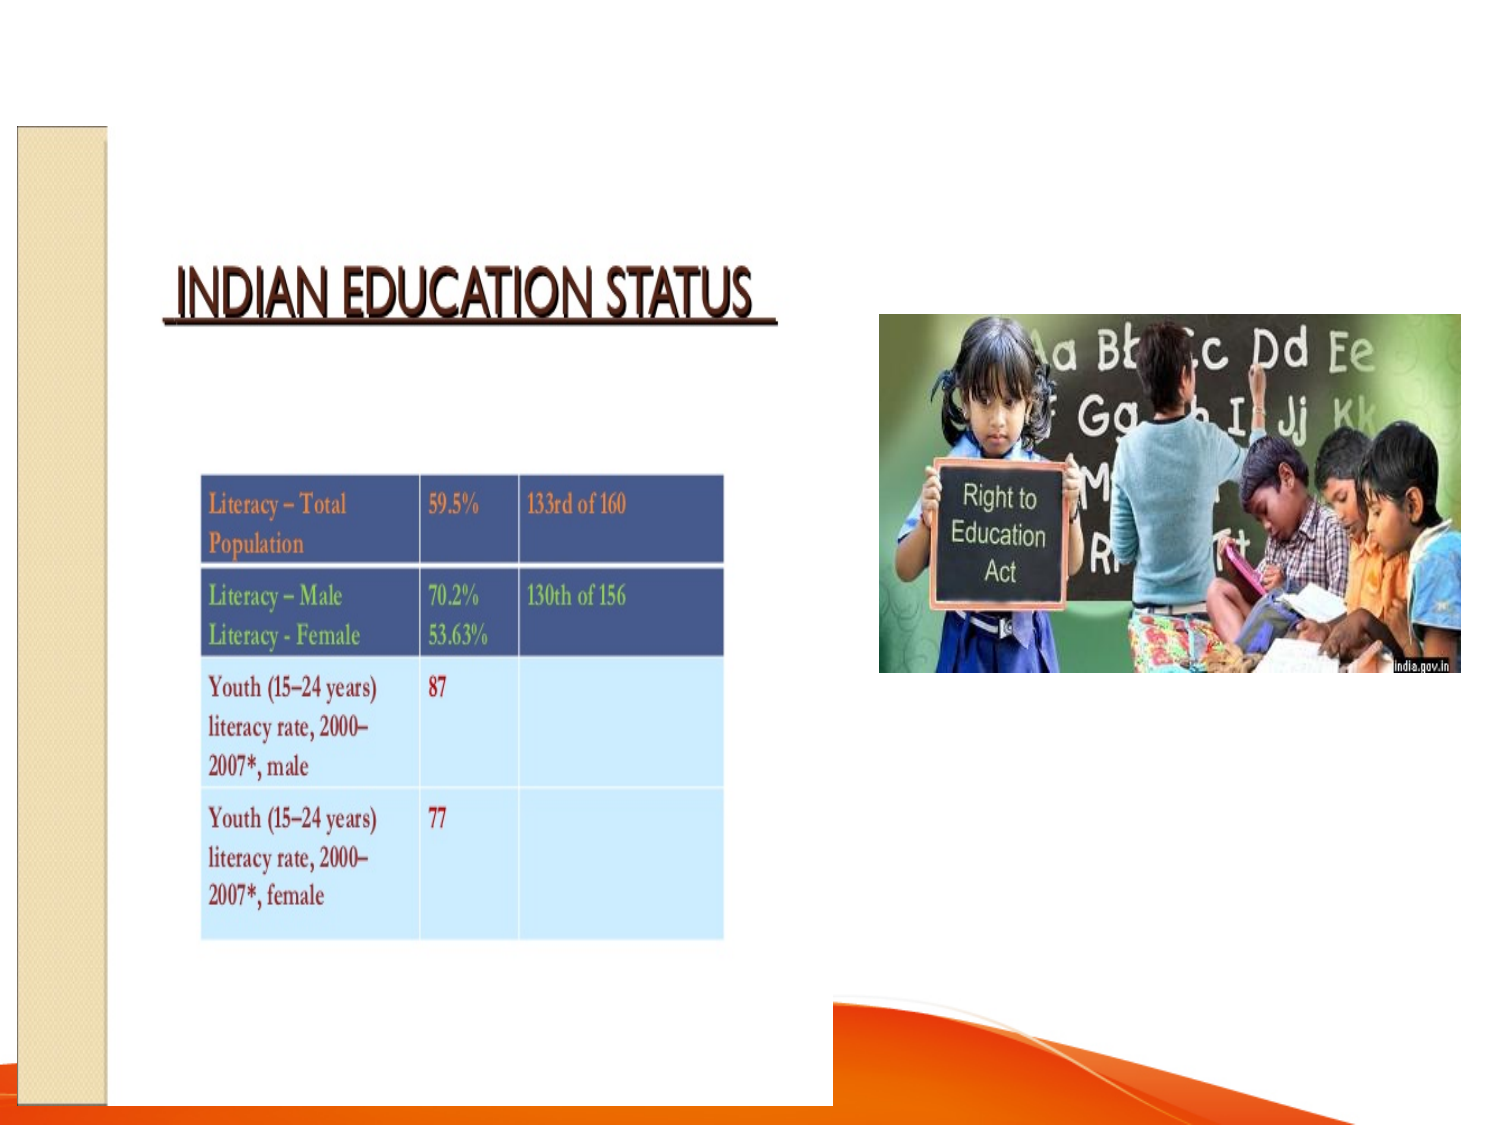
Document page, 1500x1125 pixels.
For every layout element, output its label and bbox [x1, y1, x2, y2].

picture [0, 0, 1500, 1125]
list [879, 314, 1461, 673]
list [17, 126, 833, 1107]
